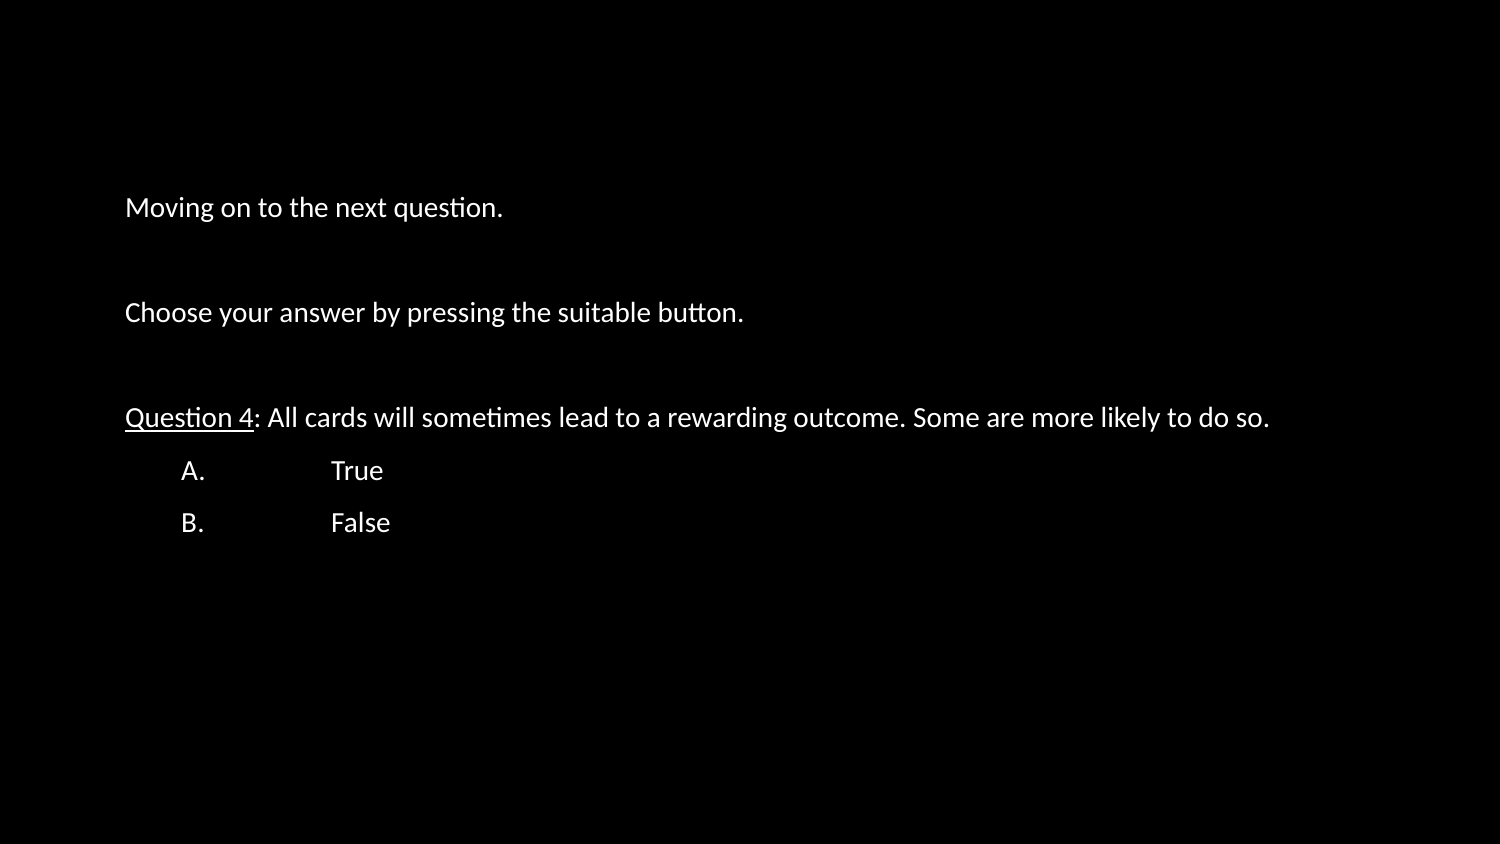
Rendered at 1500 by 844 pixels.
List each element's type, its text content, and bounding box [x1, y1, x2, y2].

text_box Moving on to the next question. Choose your answer by pressing the suitable button. Question 4: All cards will sometimes lead to a rewarding outcome. Some are more likely to do so. A. True B. False [113, 130, 1387, 713]
